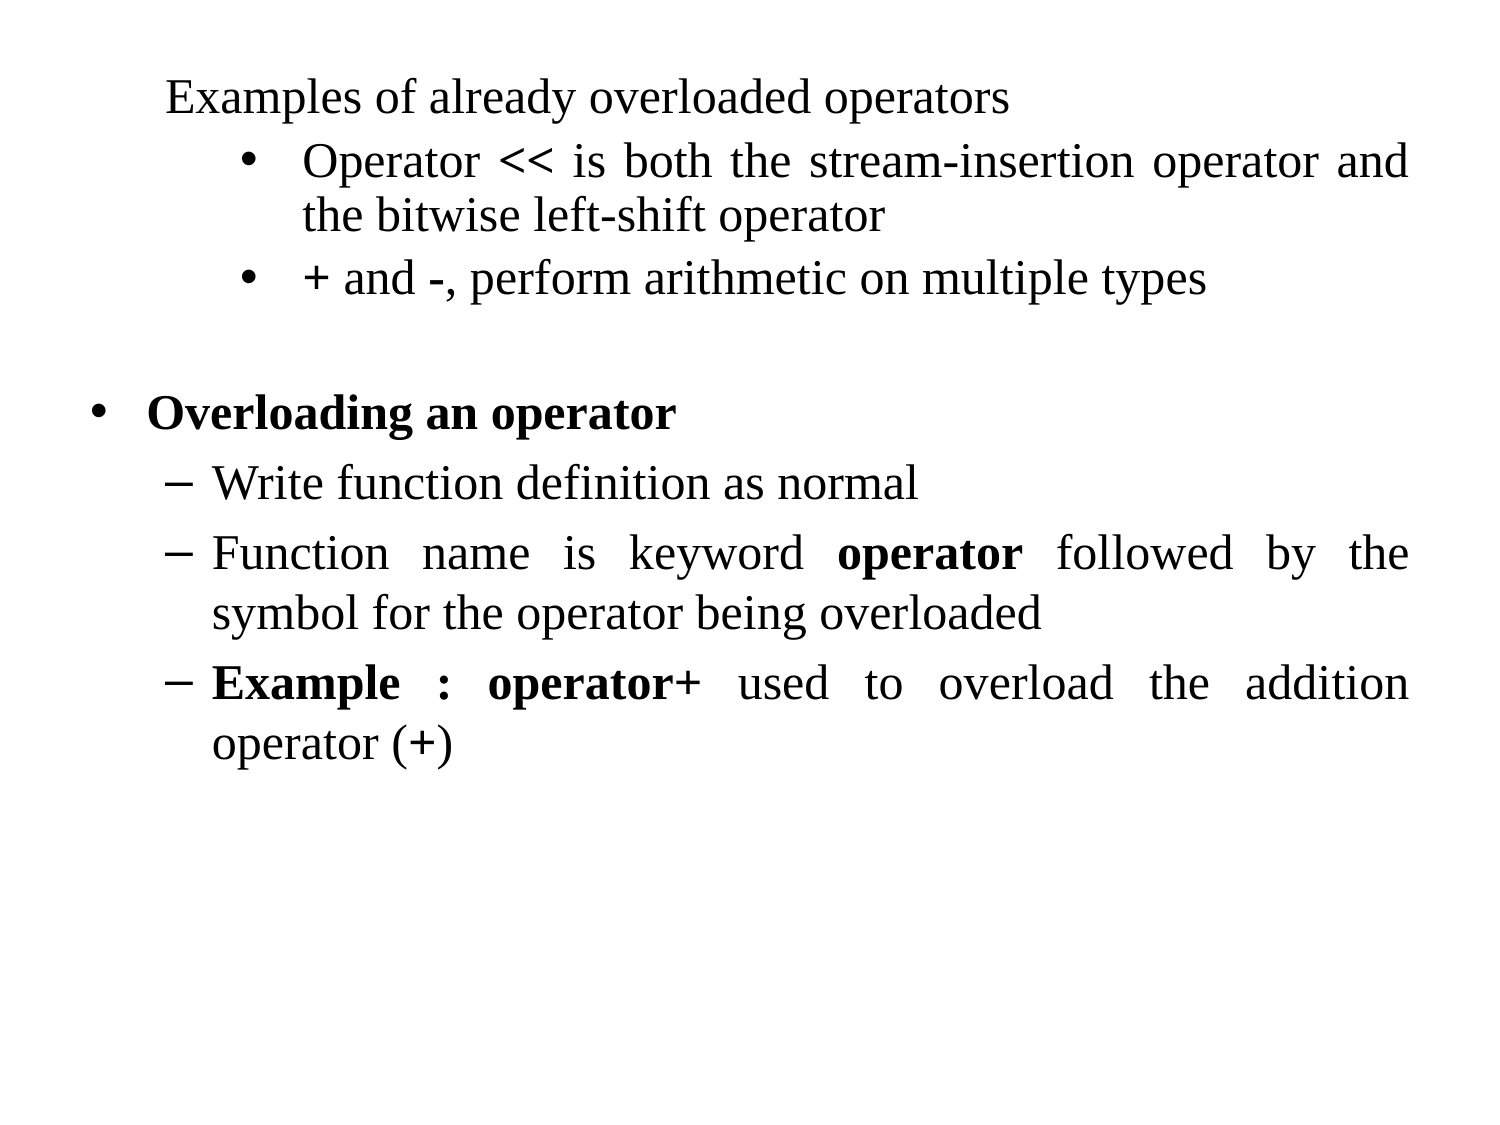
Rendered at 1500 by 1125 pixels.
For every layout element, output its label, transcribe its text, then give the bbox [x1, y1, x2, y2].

list Examples of already overloaded operators Operator << is both the stream-insertion operator and the bitwise left-shift operator + and -, perform arithmetic on multiple types Overloading an operator Write function definition as normal Function name is keyword operator followed by the symbol for the operator being overloaded Example : operator+ used to overload the addition operator (+) [75, 62, 1425, 1075]
